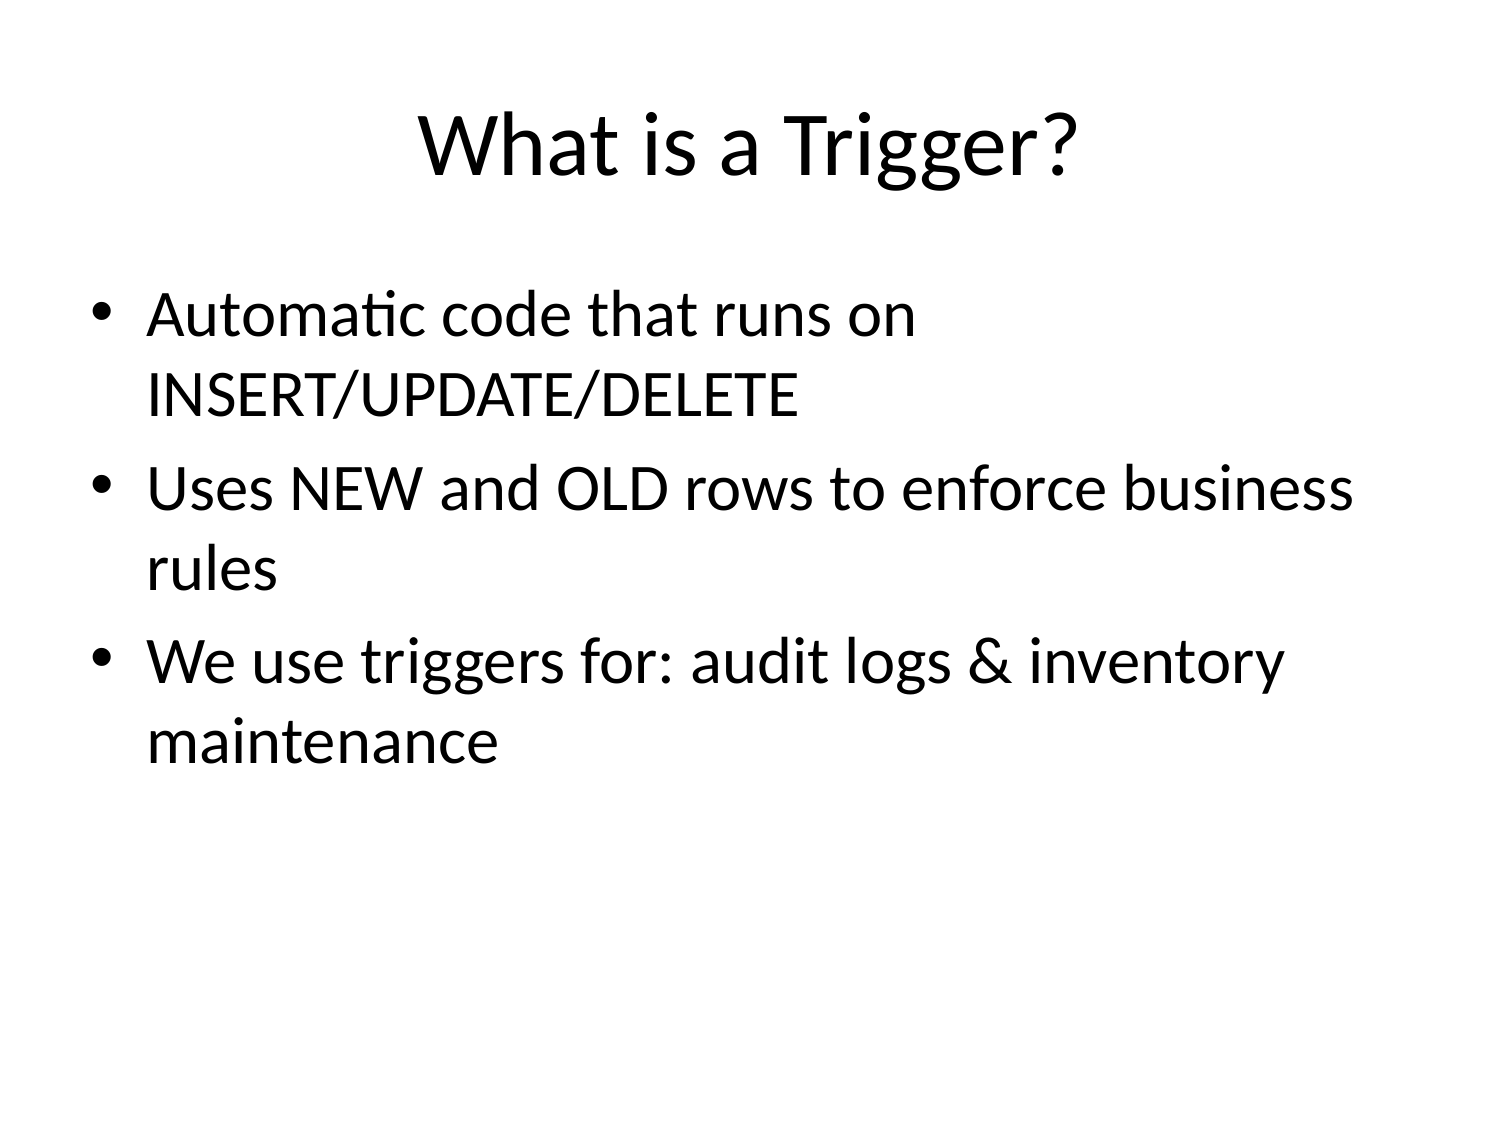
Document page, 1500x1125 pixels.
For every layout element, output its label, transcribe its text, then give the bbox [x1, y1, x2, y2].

title What is a Trigger? [75, 45, 1425, 233]
list Automatic code that runs on INSERT/UPDATE/DELETE Uses NEW and OLD rows to enforce business rules We use triggers for: audit logs & inventory maintenance [75, 262, 1425, 1005]
